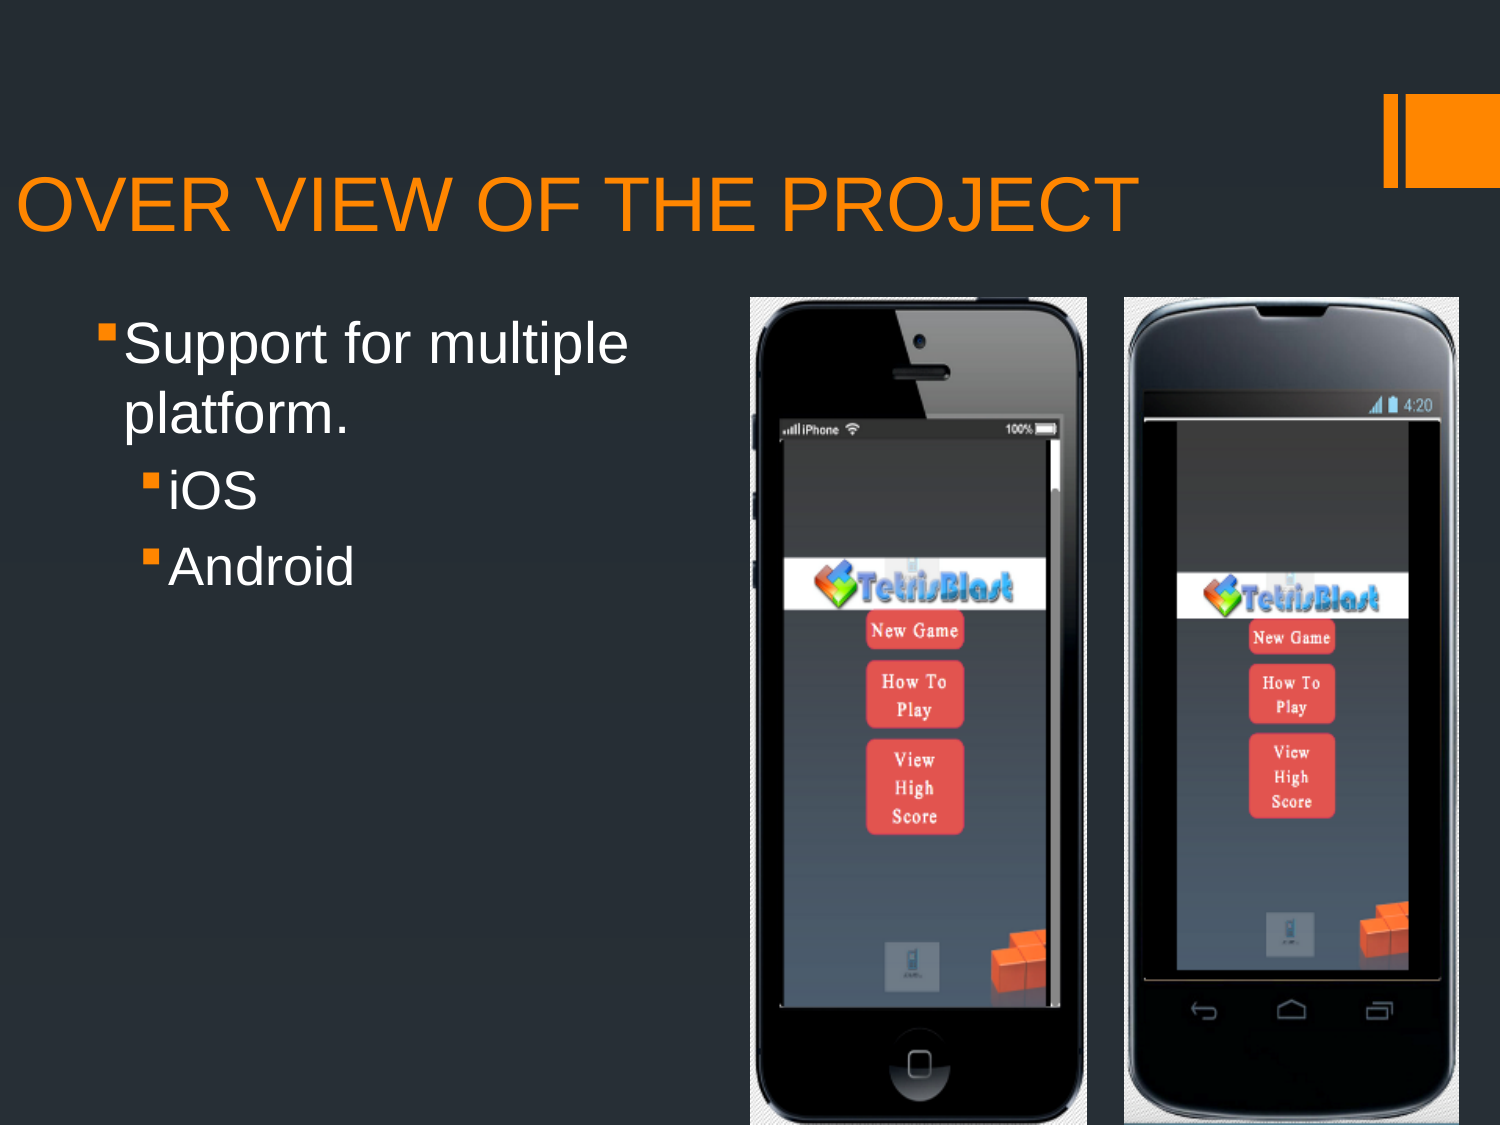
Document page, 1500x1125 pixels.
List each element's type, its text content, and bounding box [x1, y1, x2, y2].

list Support for multiple platform. iOS Android [71, 297, 750, 873]
picture [750, 296, 1087, 1125]
picture [1123, 296, 1460, 1125]
title OVER VIEW OF THE PROJECT [0, 65, 1200, 255]
